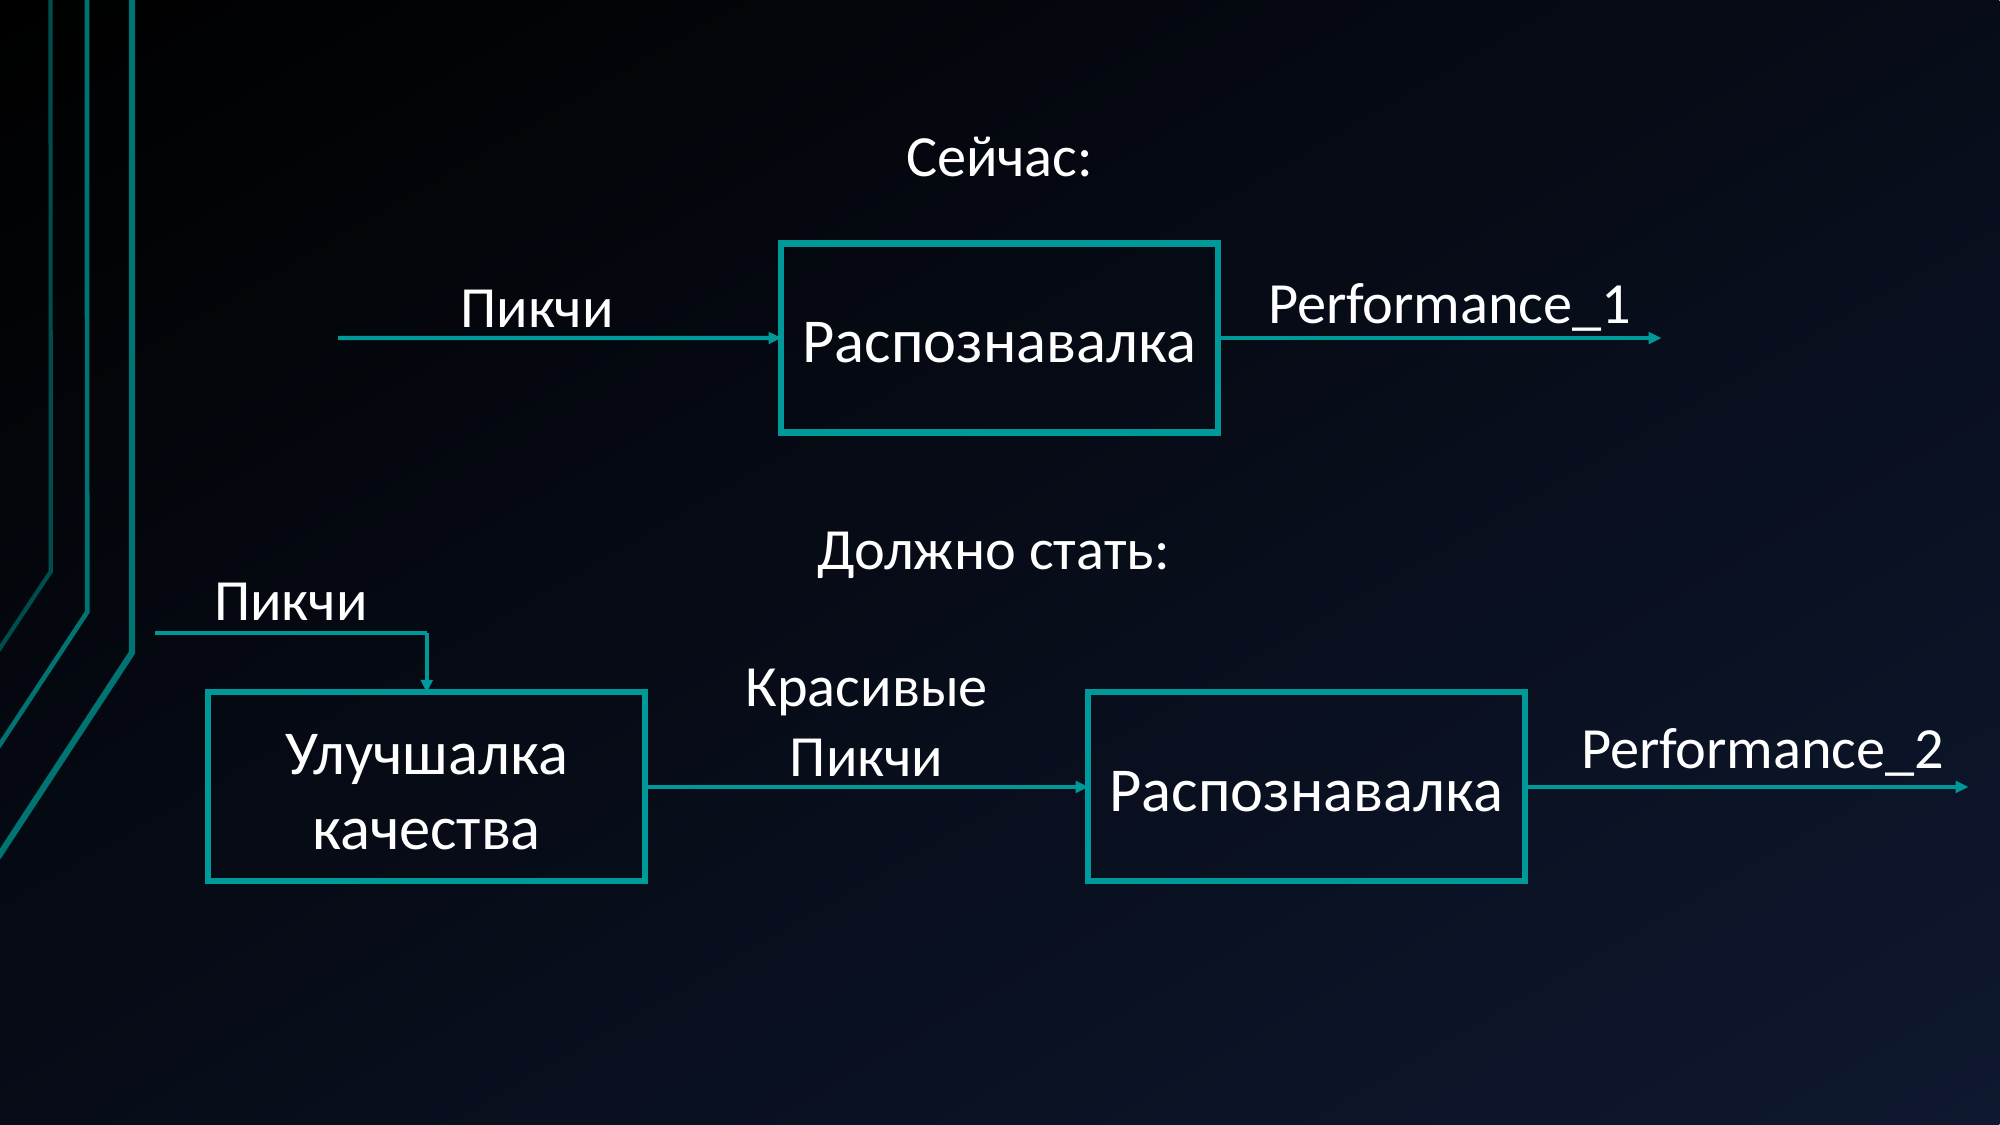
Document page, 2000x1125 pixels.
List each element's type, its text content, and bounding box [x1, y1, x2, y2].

text_box Улучшалка качества [206, 690, 647, 883]
text_box Пикчи [445, 262, 629, 334]
text_box Распознавалка [1086, 690, 1527, 883]
text_box Должно стать: [802, 503, 1185, 589]
text_box Performance_1 [1253, 257, 1647, 334]
text_box Красивые Пикчи [730, 640, 1003, 783]
text_box Сейчас: [891, 110, 1109, 196]
text_box Распознавалка [779, 241, 1220, 434]
text_box Пикчи [199, 554, 383, 630]
text_box Performance_2 [1566, 702, 1960, 783]
